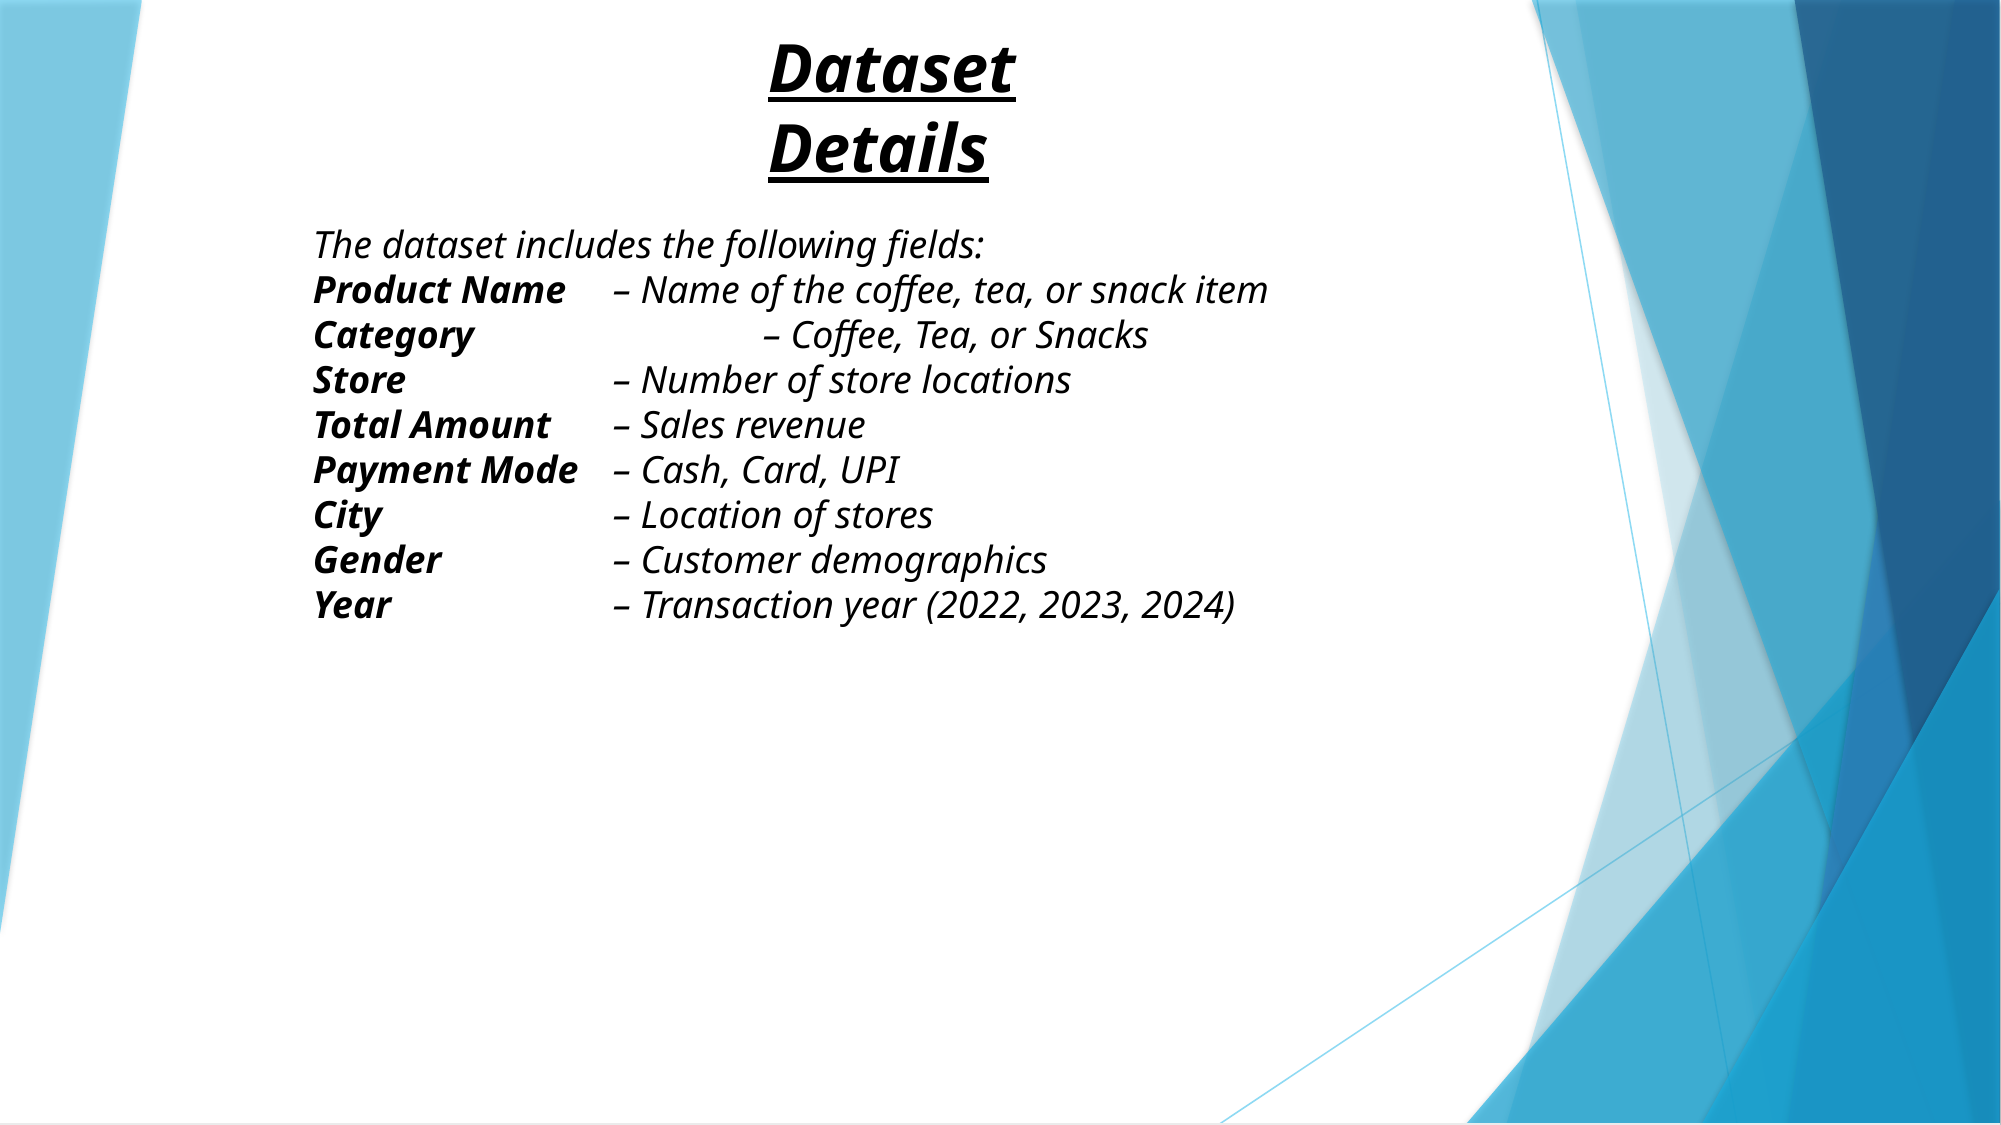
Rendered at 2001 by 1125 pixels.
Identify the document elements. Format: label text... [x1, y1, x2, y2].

text_box [0, 0, 2000, 1125]
text_box The dataset includes the following fields: Product Name – Name of the coffee, tea, or snack item Category – Coffee, Tea, or Snacks Store – Number of store locations Total Amount – Sales revenue Payment Mode – Cash, Card, UPI City – Location of stores Gender – Customer demographics Year – Transaction year (2022, 2023, 2024) [298, 213, 1702, 633]
text_box Dataset Details [752, 46, 1248, 165]
